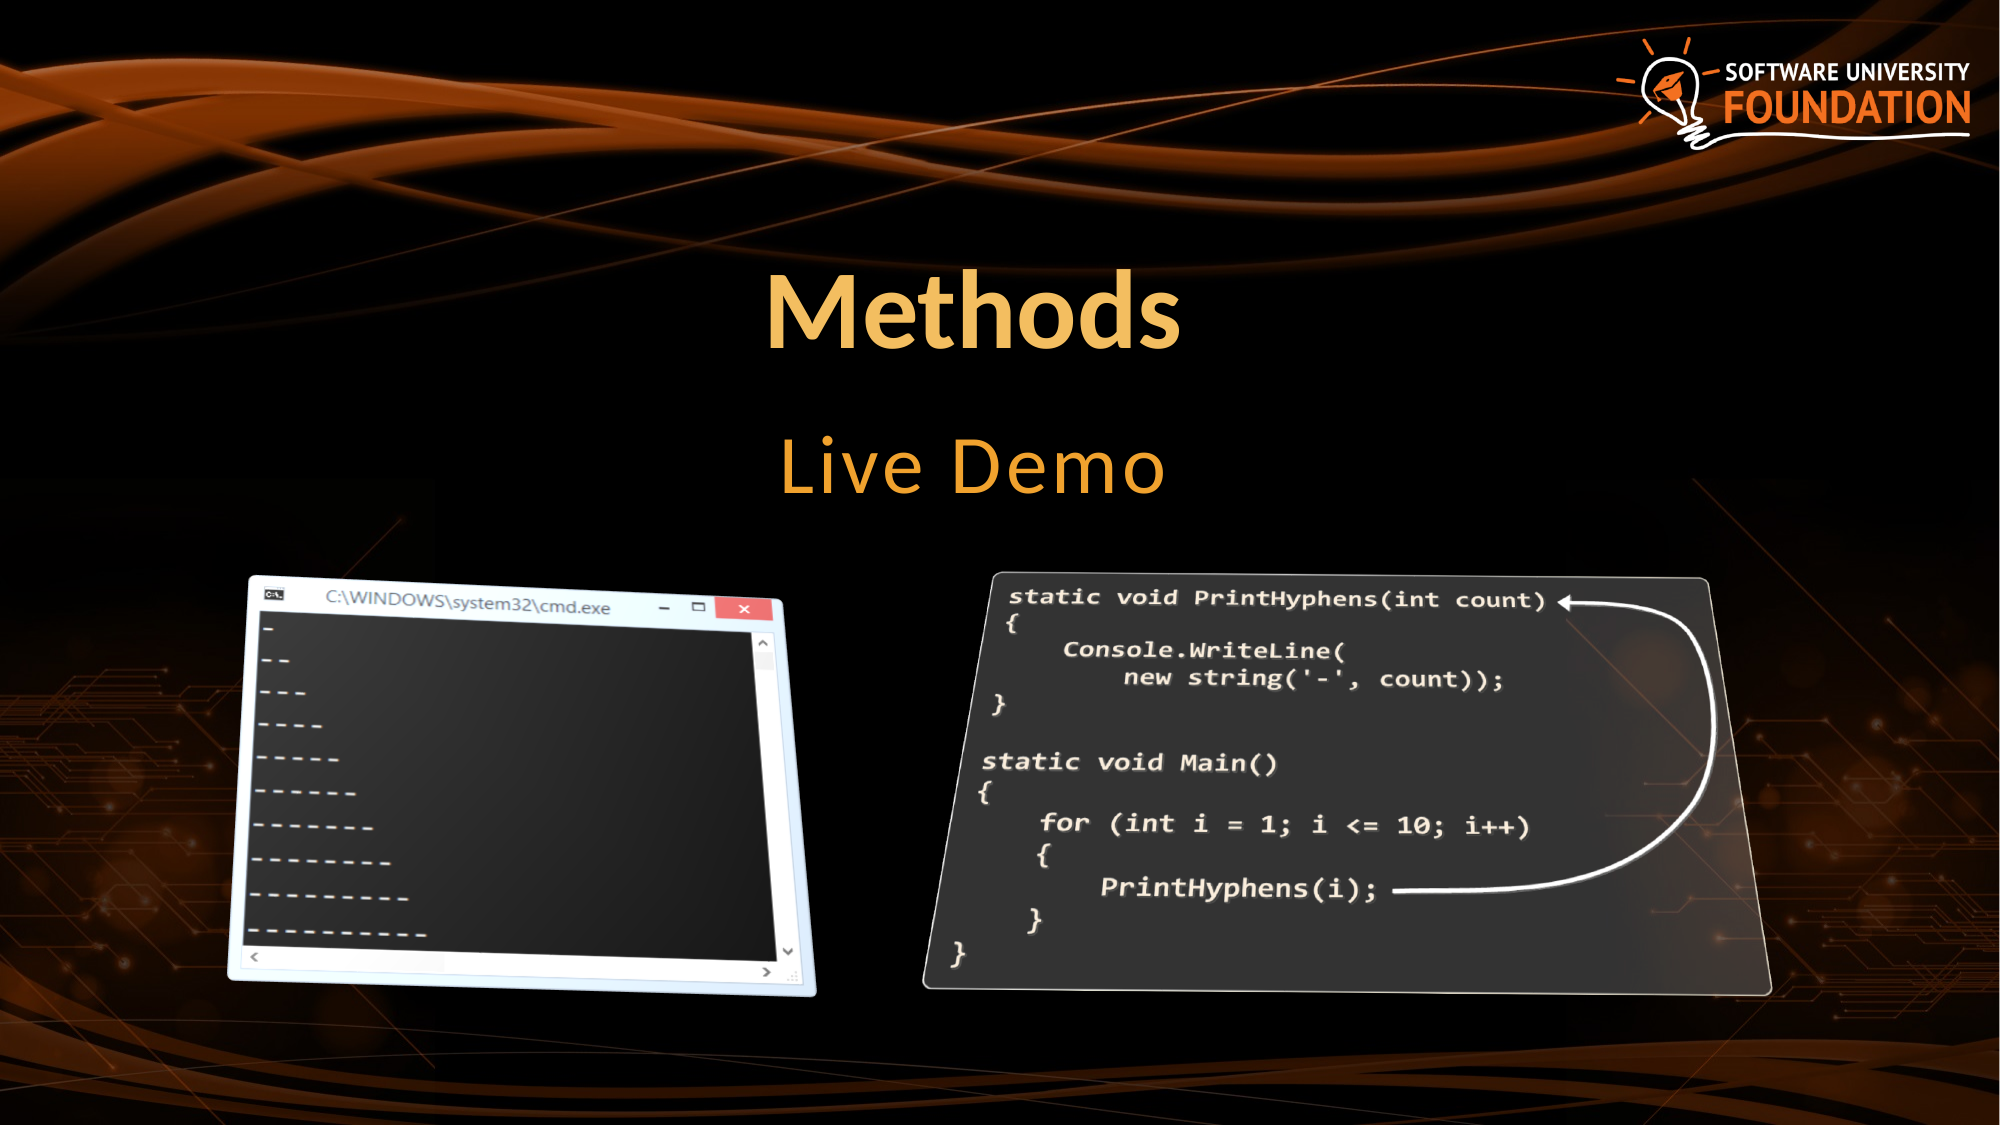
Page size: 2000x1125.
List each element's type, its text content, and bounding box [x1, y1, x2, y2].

title Methods [249, 249, 1697, 378]
picture [0, 0, 2000, 1125]
list Live Demo [249, 399, 1697, 513]
